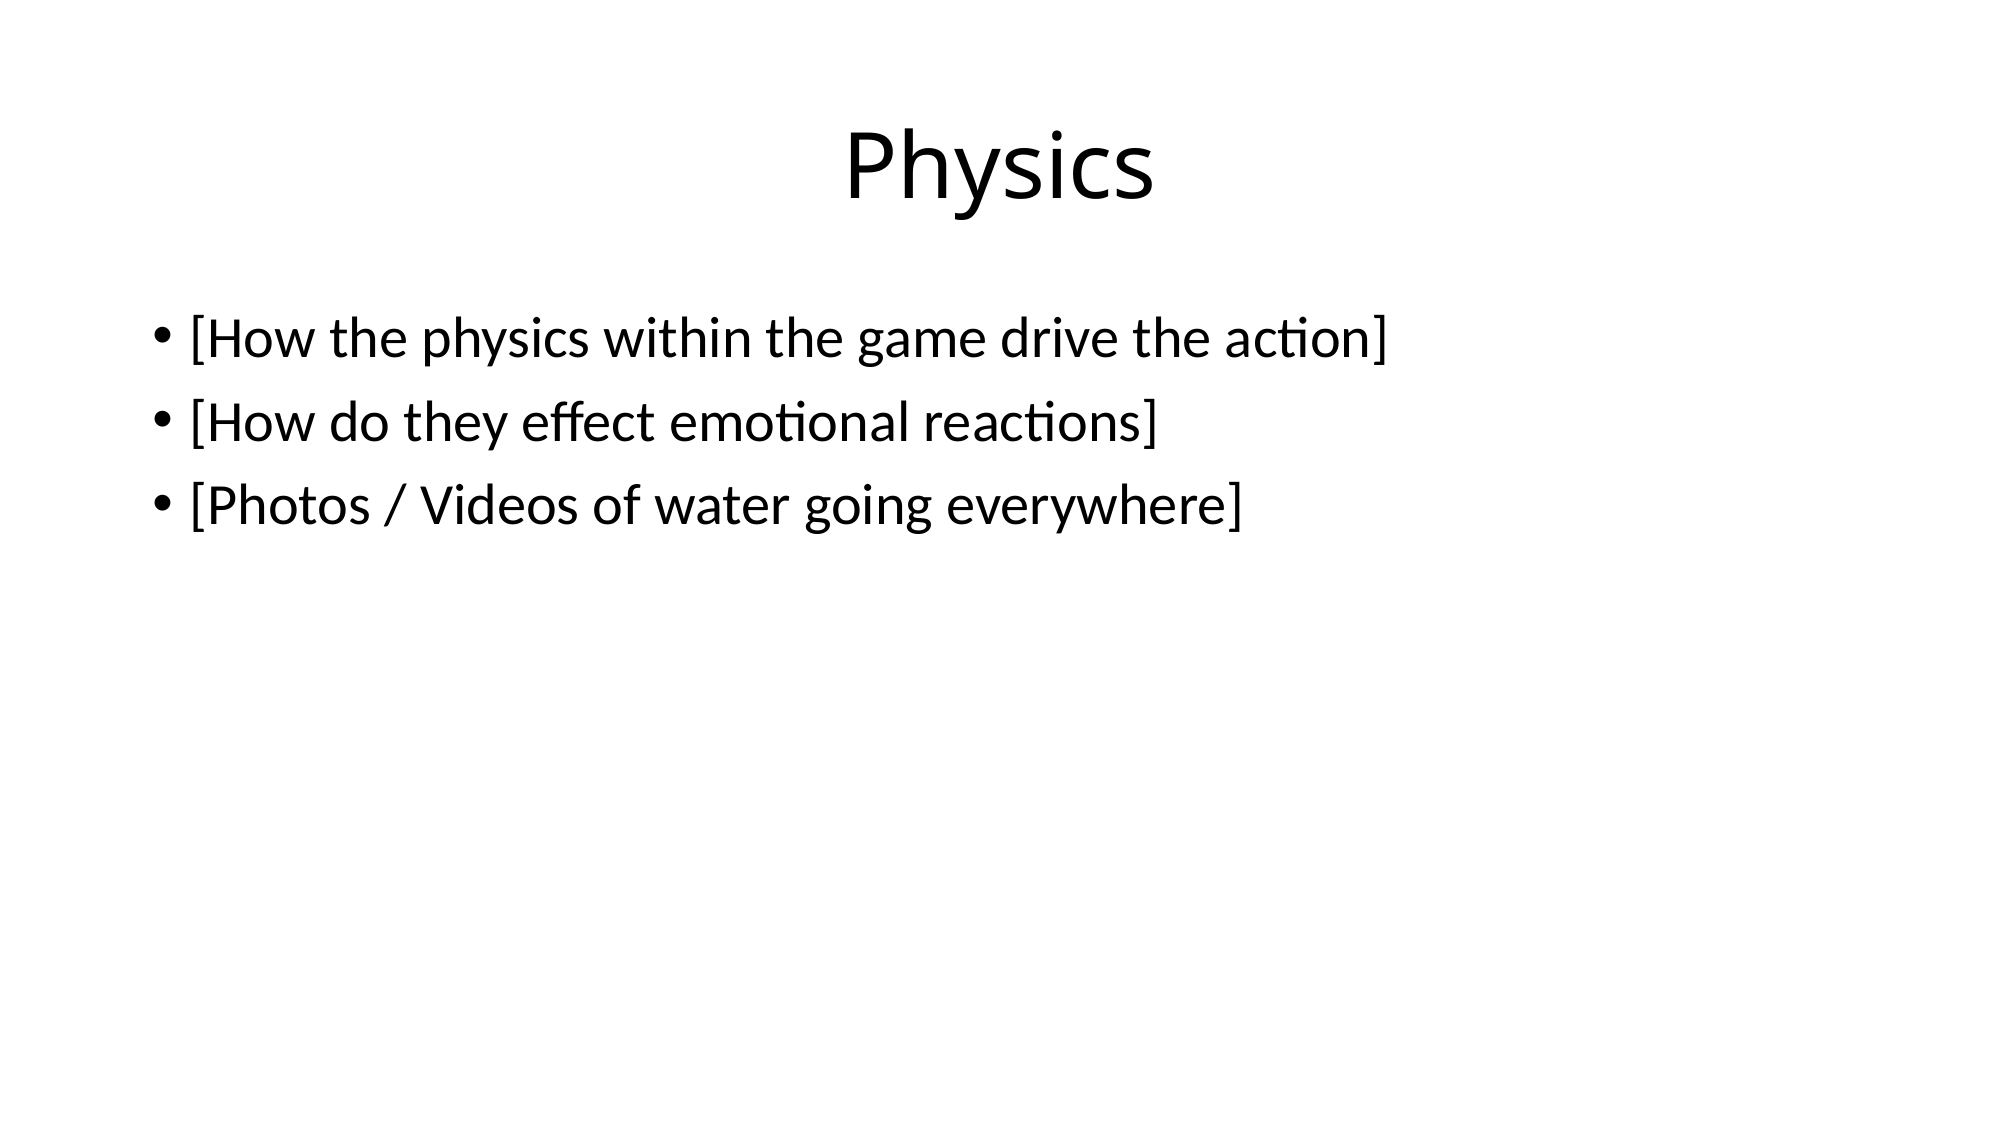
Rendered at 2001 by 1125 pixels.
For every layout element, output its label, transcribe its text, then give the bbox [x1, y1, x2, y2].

list [How the physics within the game drive the action] [How do they effect emotional reactions] [Photos / Videos of water going everywhere] [137, 299, 1863, 1014]
title Physics [137, 59, 1863, 278]
